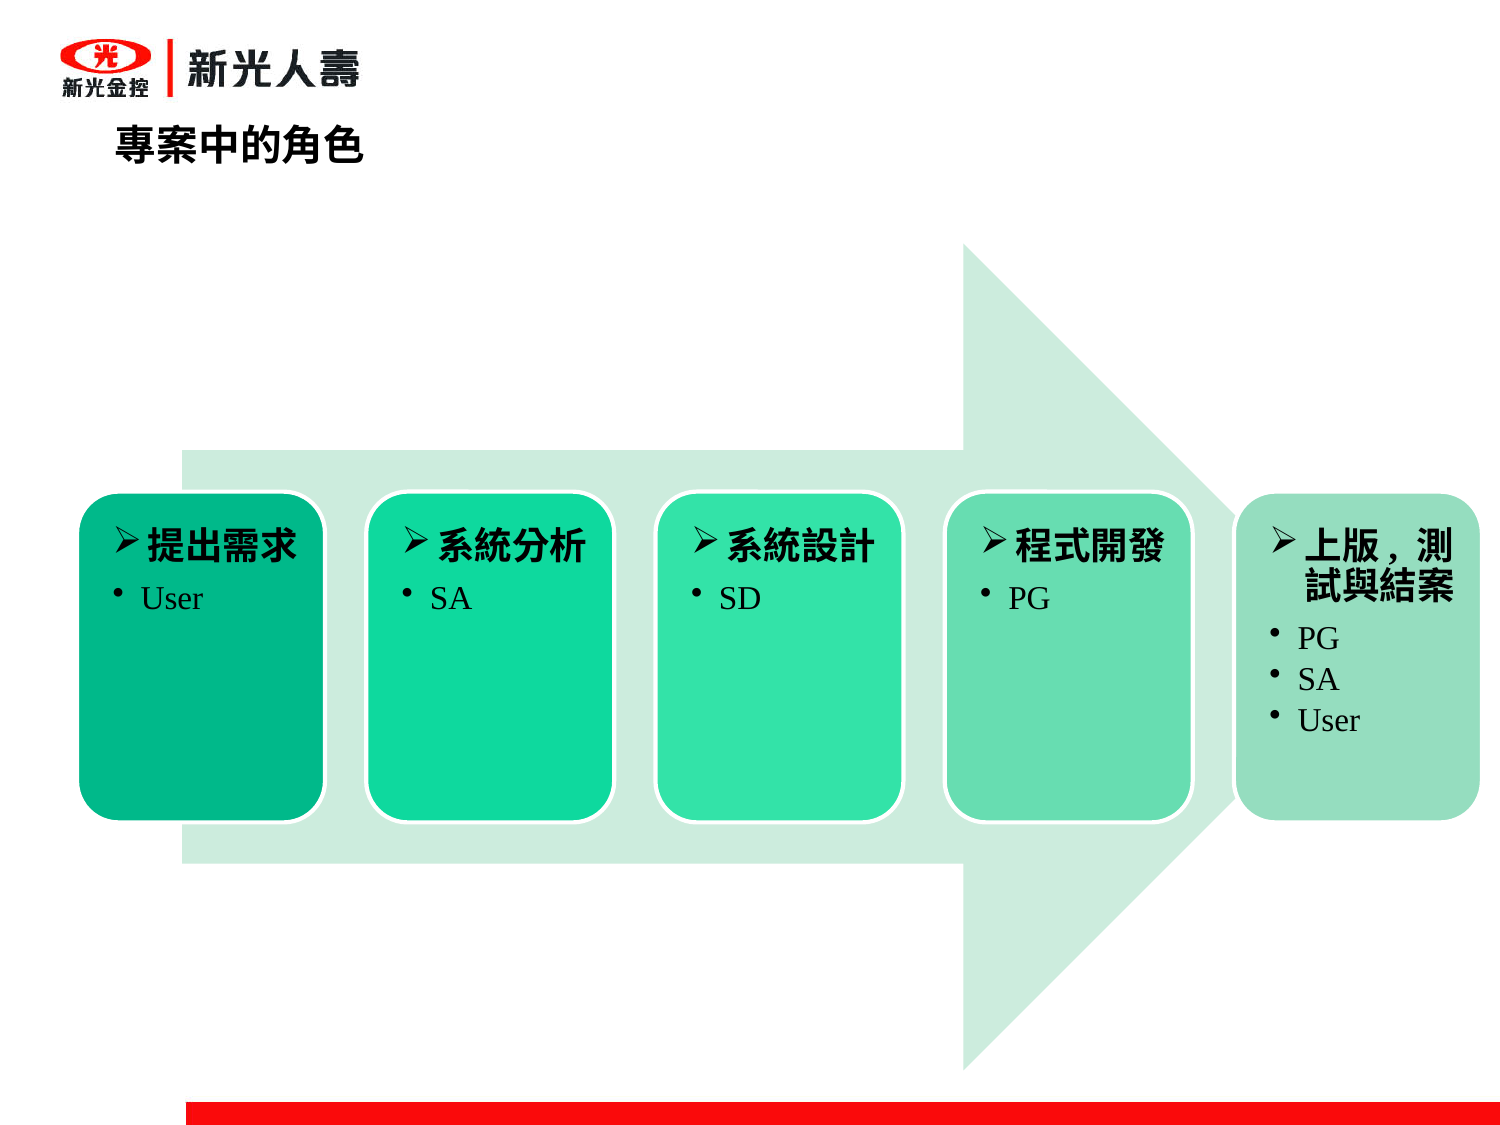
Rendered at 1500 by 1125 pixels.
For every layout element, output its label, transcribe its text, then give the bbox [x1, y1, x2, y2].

title 專案中的角色 [99, 24, 1388, 213]
picture [0, 0, 1500, 1125]
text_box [76, 243, 1483, 1071]
